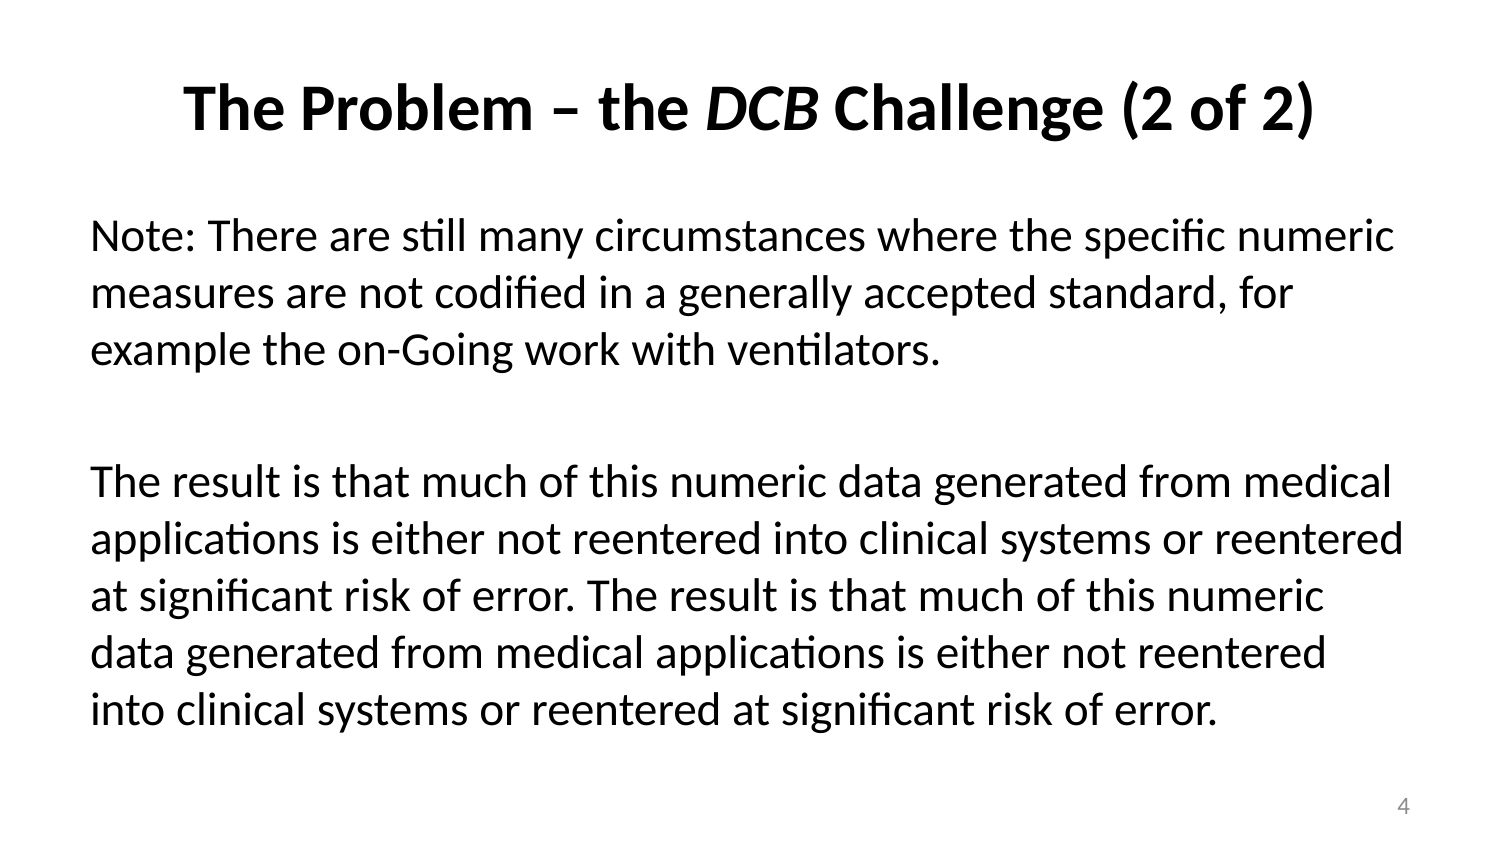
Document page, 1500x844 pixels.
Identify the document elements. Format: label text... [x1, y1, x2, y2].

list Note: There are still many circumstances where the specific numeric measures are not codified in a generally accepted standard, for example the on-Going work with ventilators. The result is that much of this numeric data generated from medical applications is either not reentered into clinical systems or reentered at significant risk of error. The result is that much of this numeric data generated from medical applications is either not reentered into clinical systems or reentered at significant risk of error. [75, 196, 1425, 785]
slide_number 4 [1074, 782, 1425, 827]
title The Problem – the DCB Challenge (2 of 2) [75, 33, 1425, 175]
